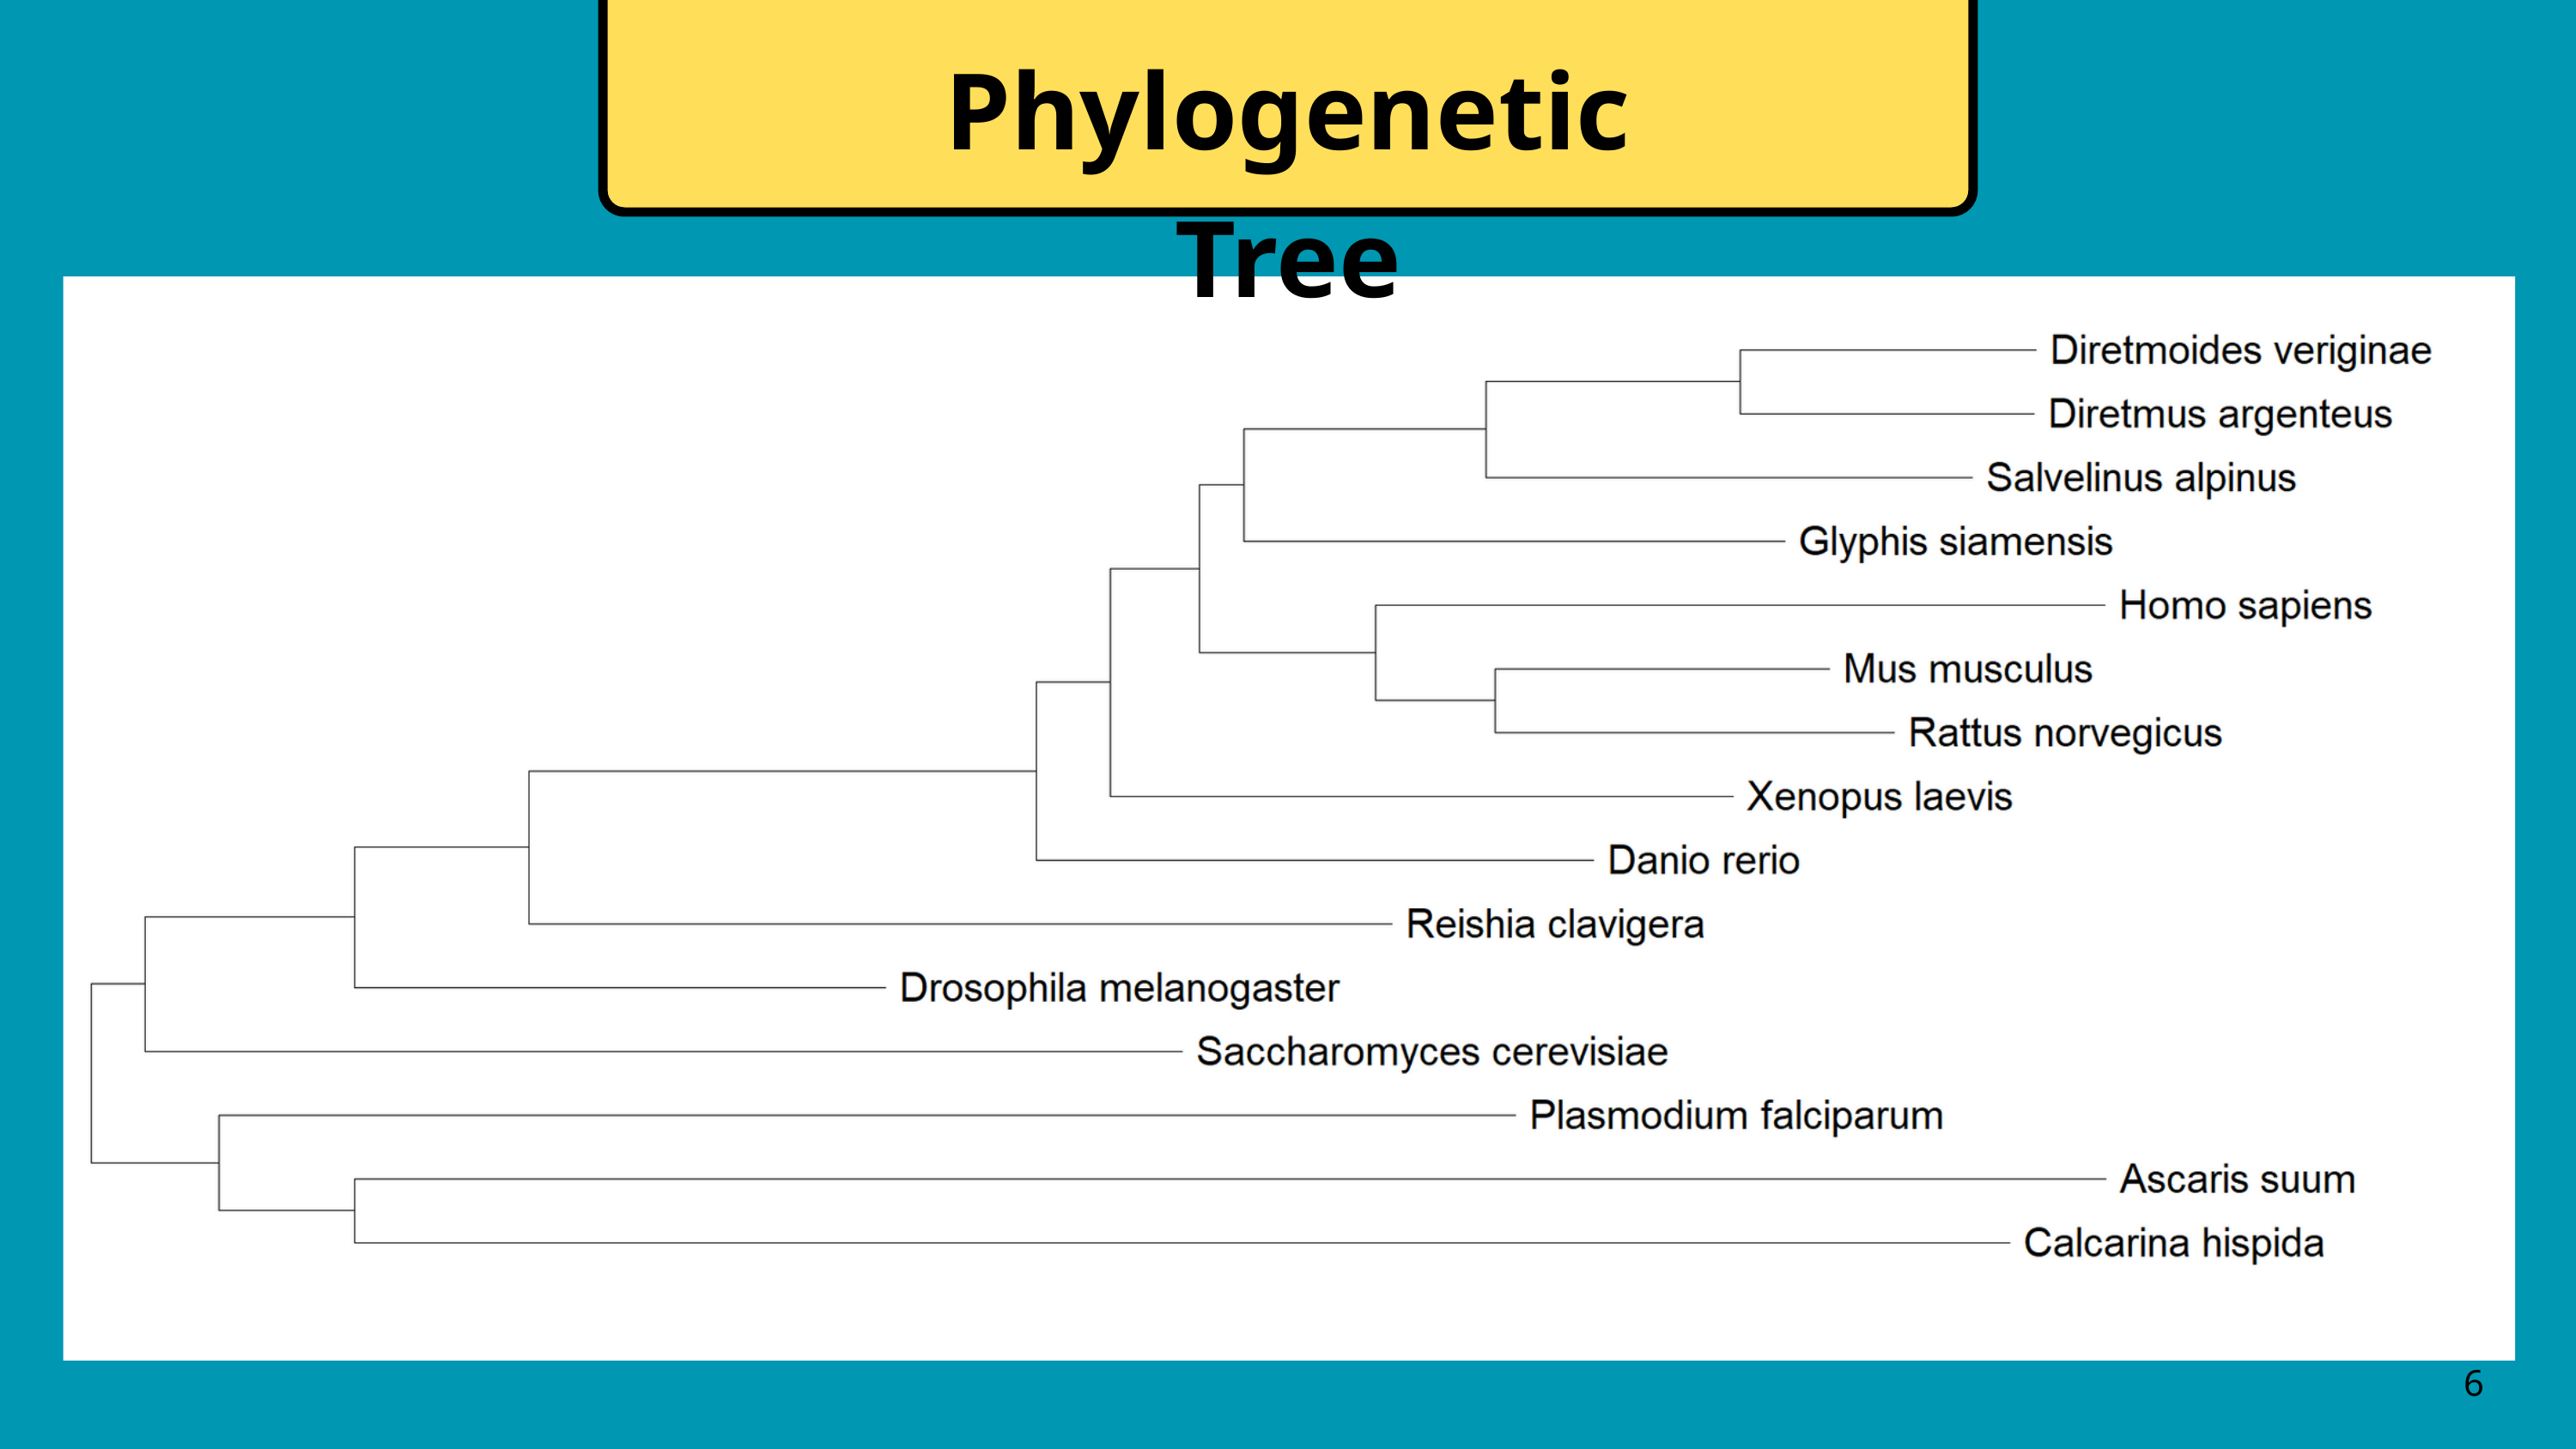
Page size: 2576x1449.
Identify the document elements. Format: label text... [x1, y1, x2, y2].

text_box [63, 276, 2516, 1361]
text_box Phylogenetic Tree [821, 222, 1755, 470]
text_box 6 [2463, 1353, 2485, 1404]
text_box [602, 0, 1974, 213]
